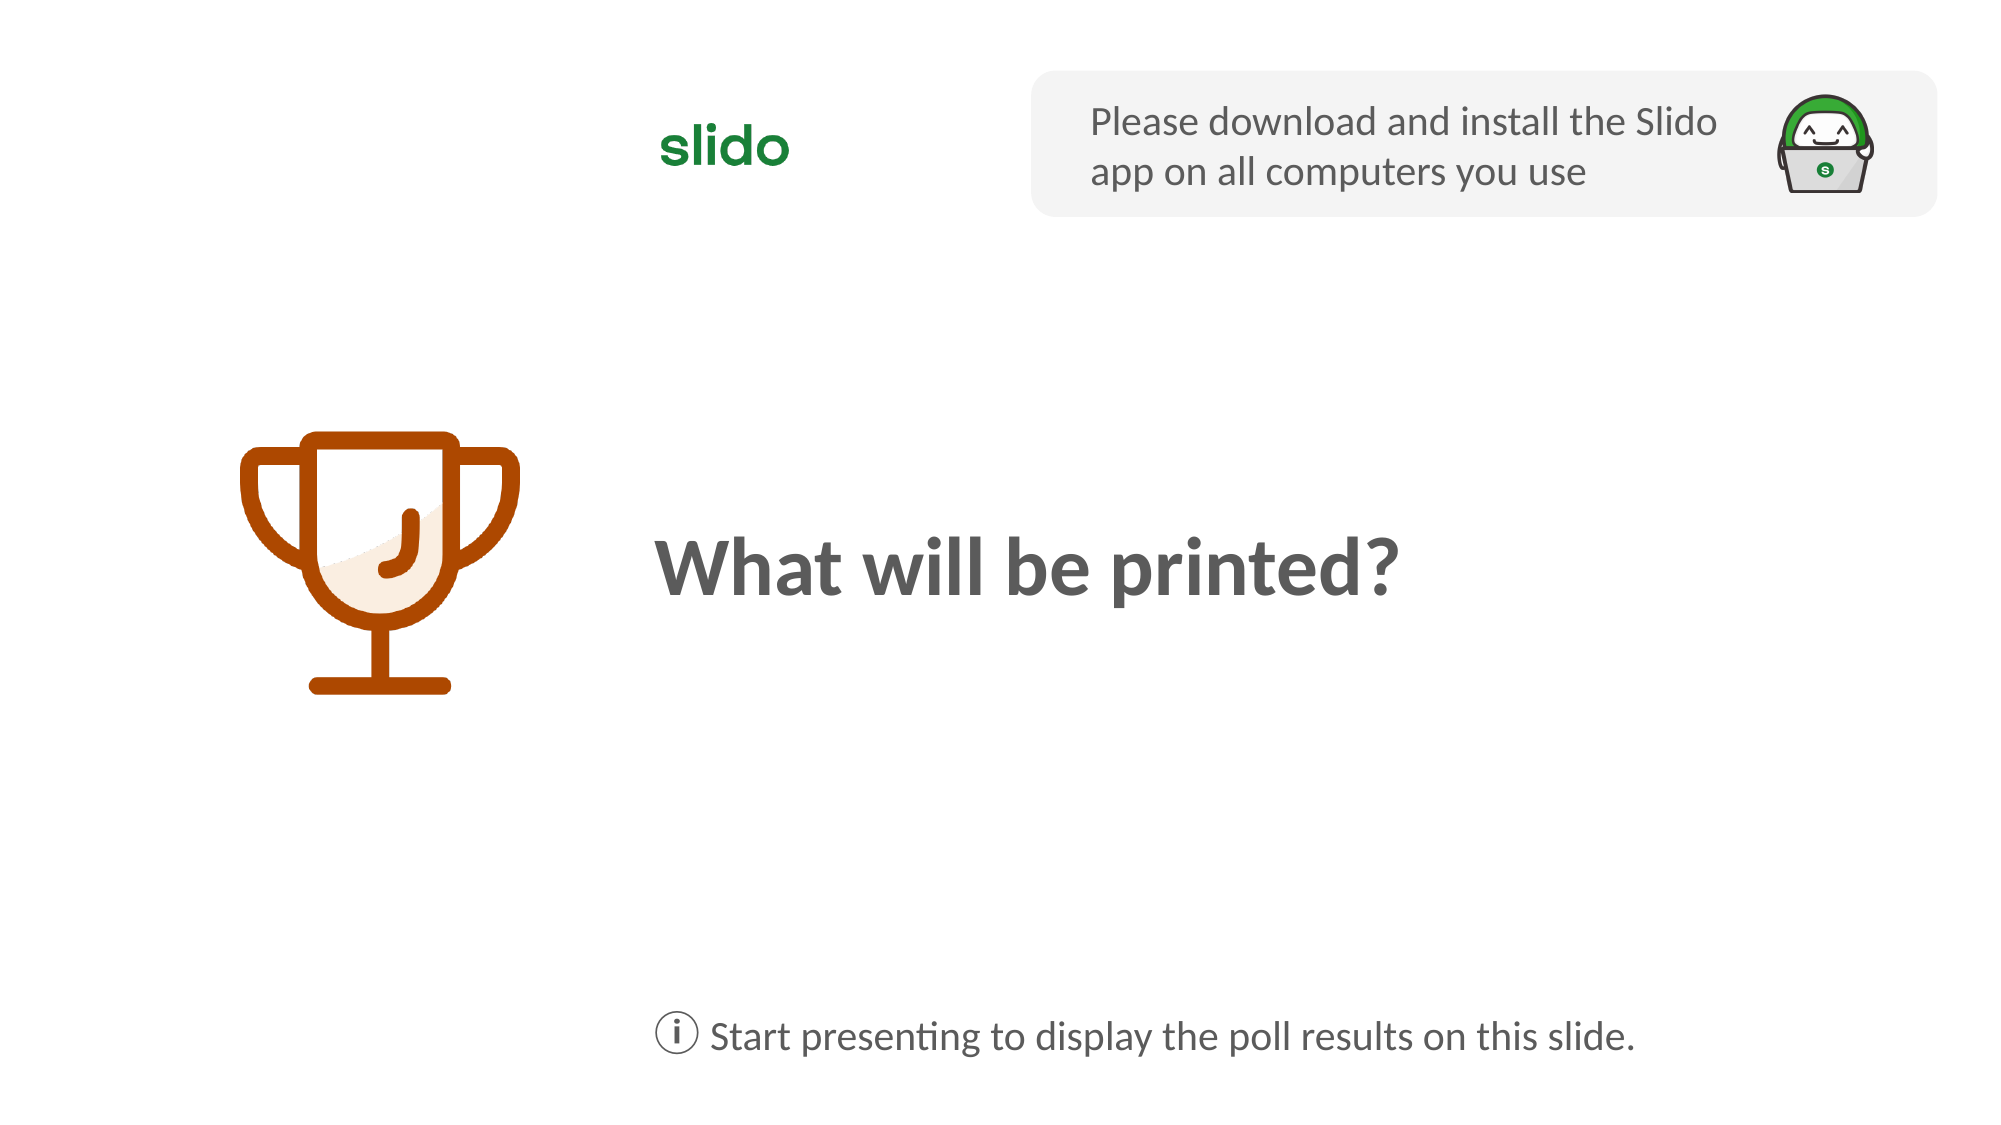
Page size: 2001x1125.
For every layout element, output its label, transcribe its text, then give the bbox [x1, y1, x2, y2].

text_box What will be printed? [639, 421, 1841, 704]
picture [639, 101, 810, 187]
text_box ⓘ Start presenting to display the poll results on this slide. [639, 989, 1841, 1076]
text_box Please download and install the Slido app on all computers you use [1030, 69, 1939, 218]
picture [189, 372, 570, 753]
picture [1775, 94, 1874, 193]
